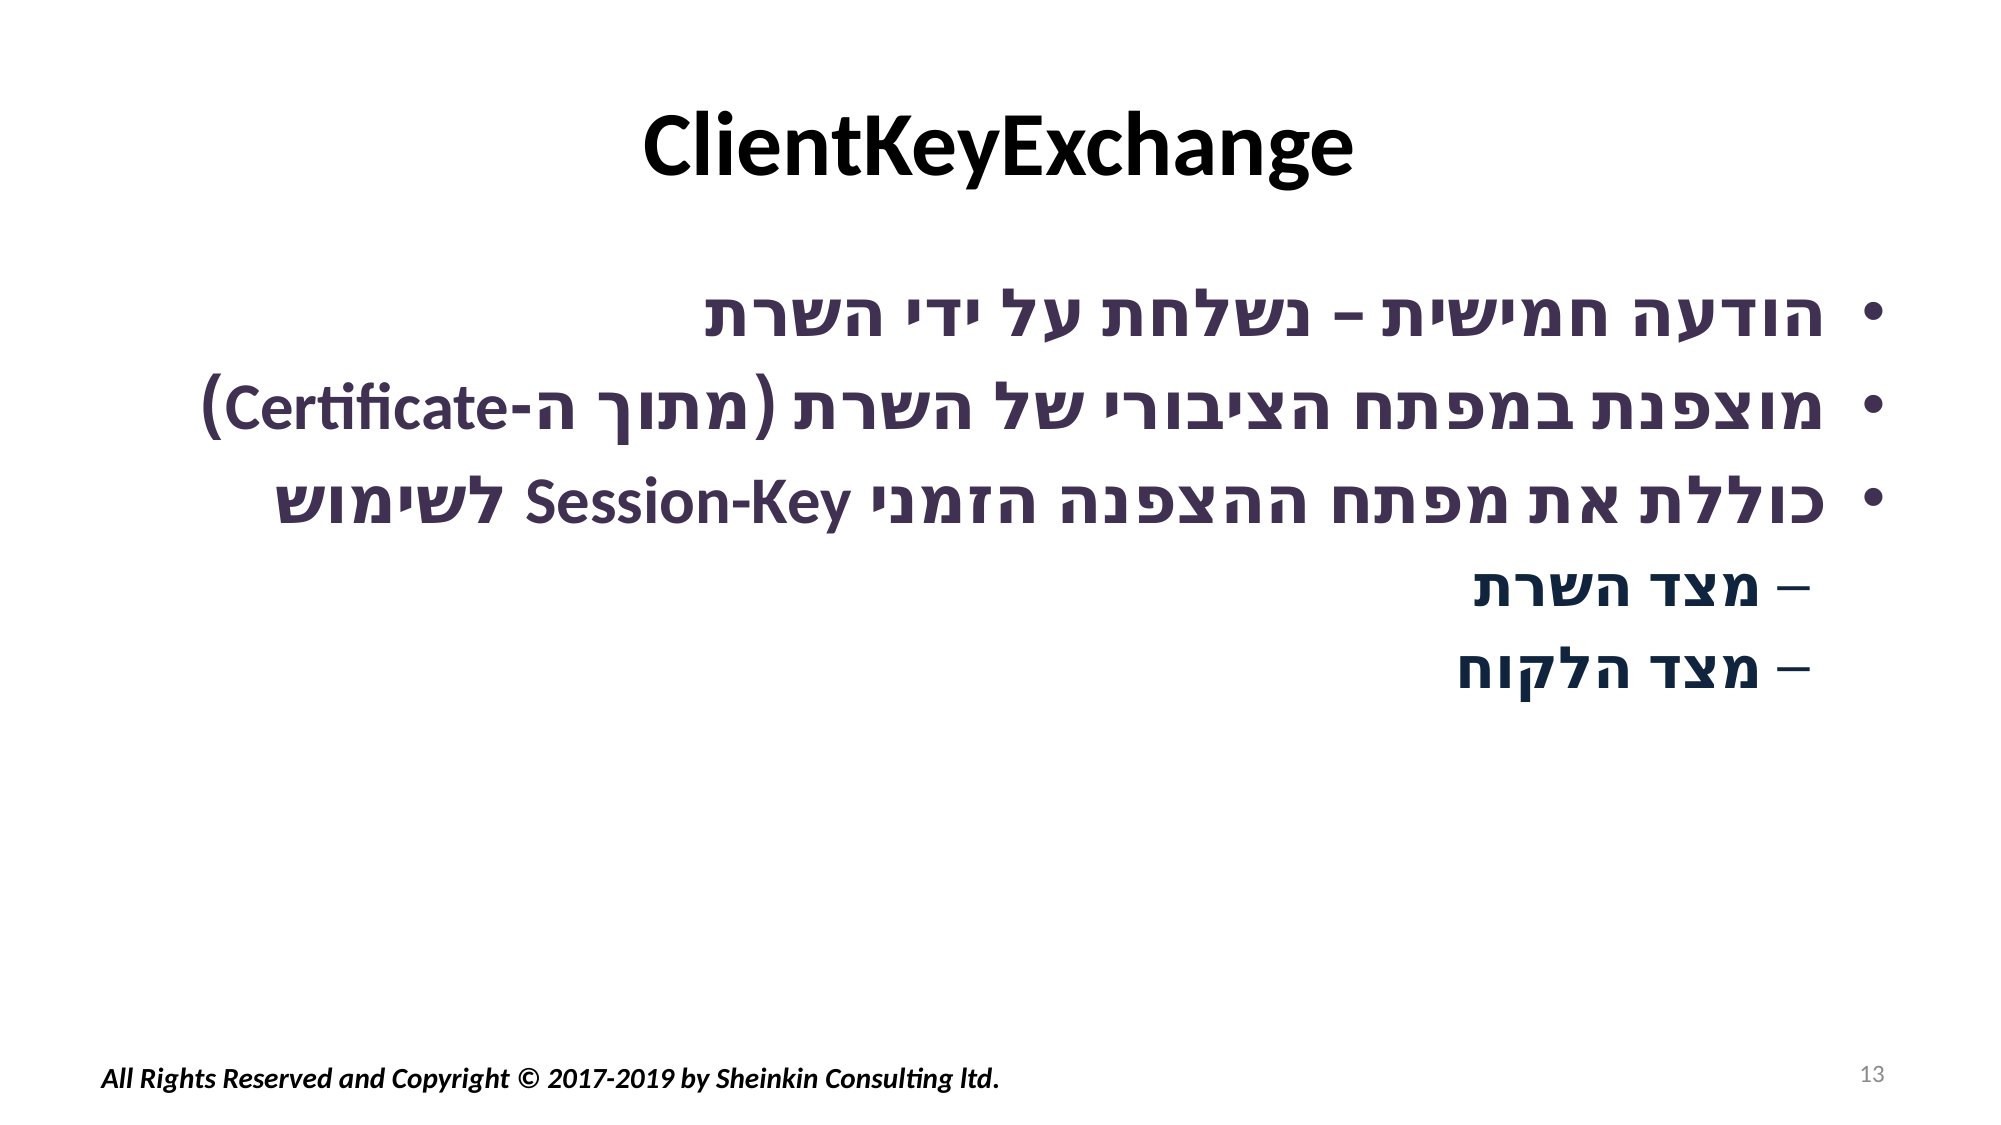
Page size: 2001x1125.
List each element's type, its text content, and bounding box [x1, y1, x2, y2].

list הודעה חמישית – נשלחת על ידי השרת מוצפנת במפתח הציבורי של השרת (מתוך ה-Certificate) כוללת את מפתח ההצפנה הזמני Session-Key לשימוש מצד השרת מצד הלקוח [99, 262, 1900, 1005]
title ClientKeyExchange [99, 45, 1900, 233]
slide_number 13 [1433, 1042, 1900, 1103]
